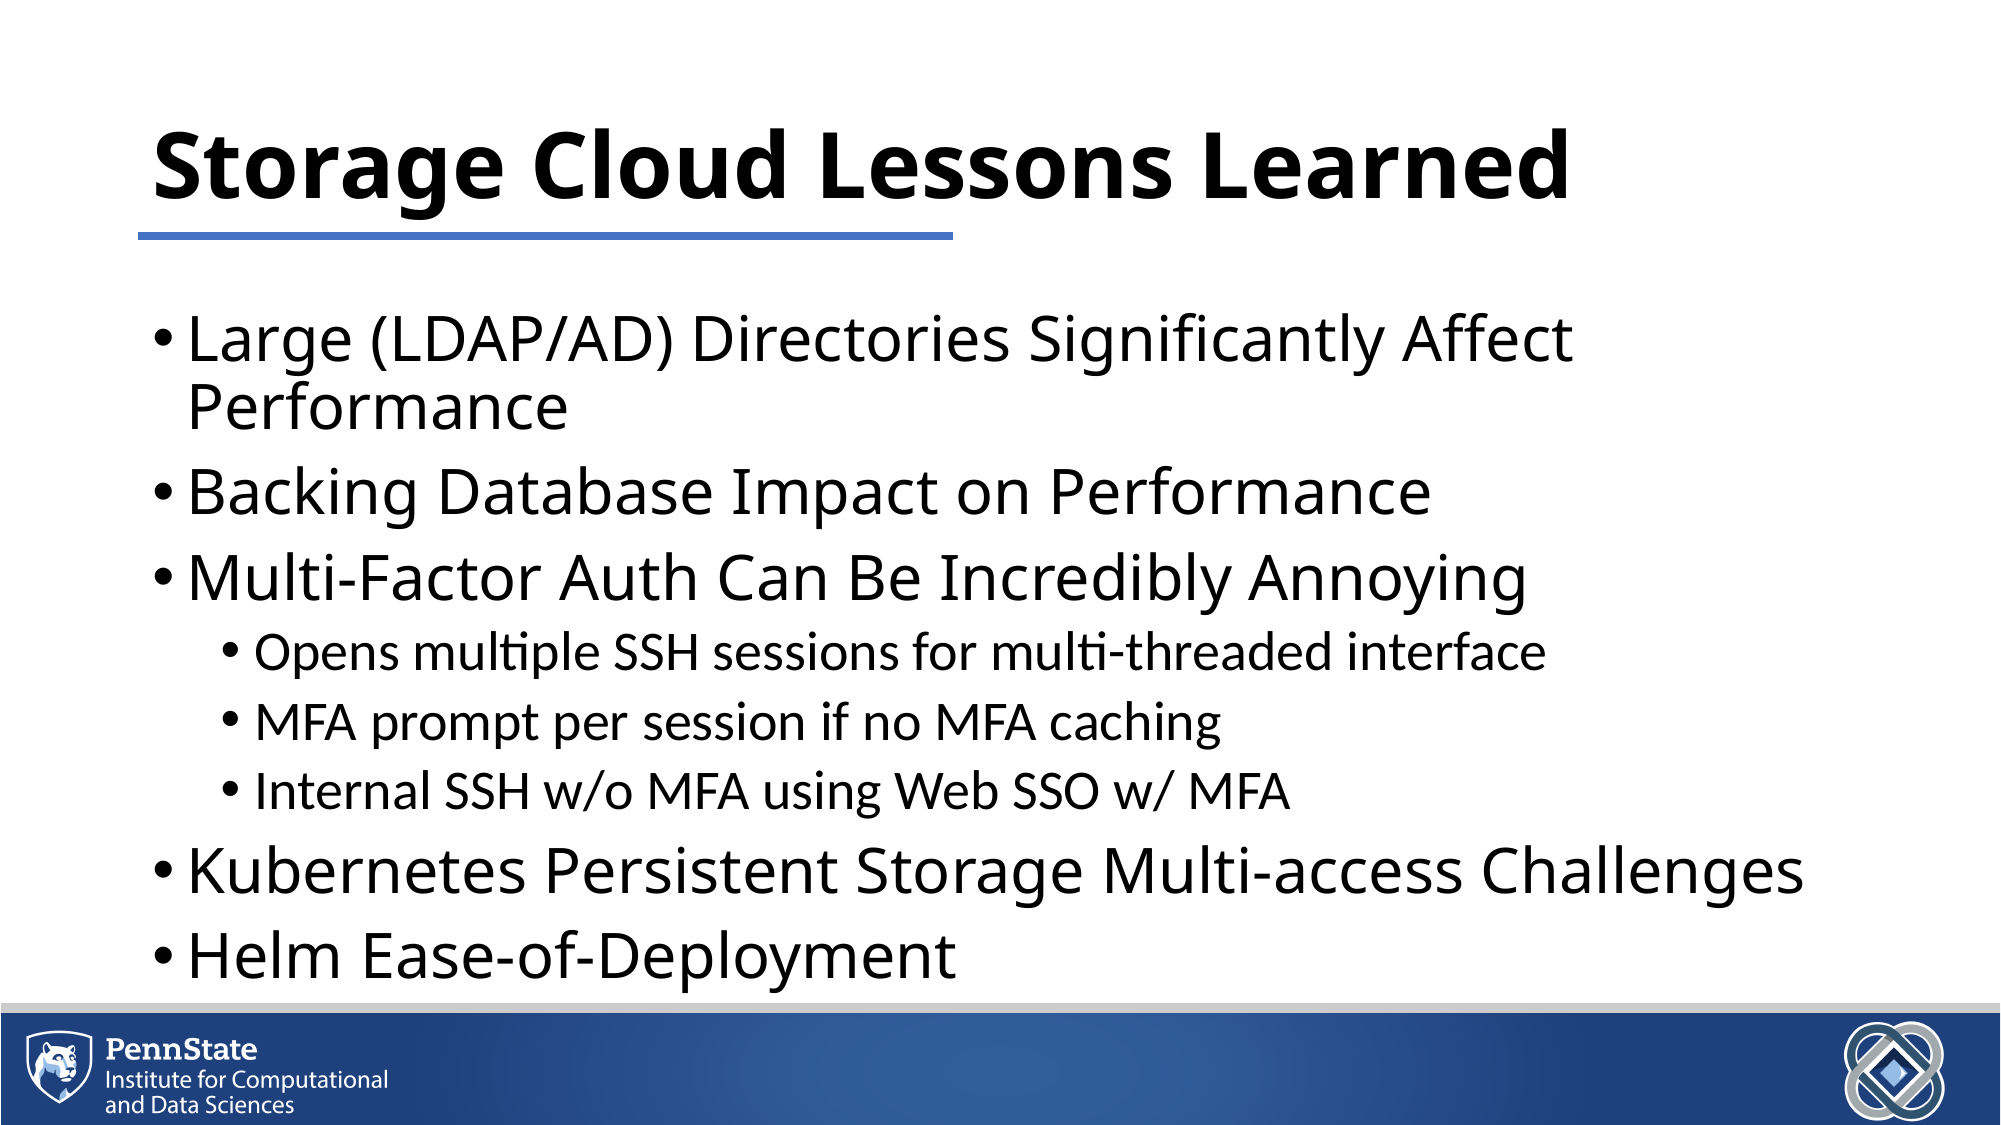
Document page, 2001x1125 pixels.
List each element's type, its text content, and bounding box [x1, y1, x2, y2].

list Large (LDAP/AD) Directories Significantly Affect Performance Backing Database Impact on Performance Multi-Factor Auth Can Be Incredibly Annoying Opens multiple SSH sessions for multi-threaded interface MFA prompt per session if no MFA caching Internal SSH w/o MFA using Web SSO w/ MFA Kubernetes Persistent Storage Multi-access Challenges Helm Ease-of-Deployment [137, 299, 1863, 1014]
picture [0, 952, 2001, 1125]
title Storage Cloud Lessons Learned [137, 59, 1863, 278]
